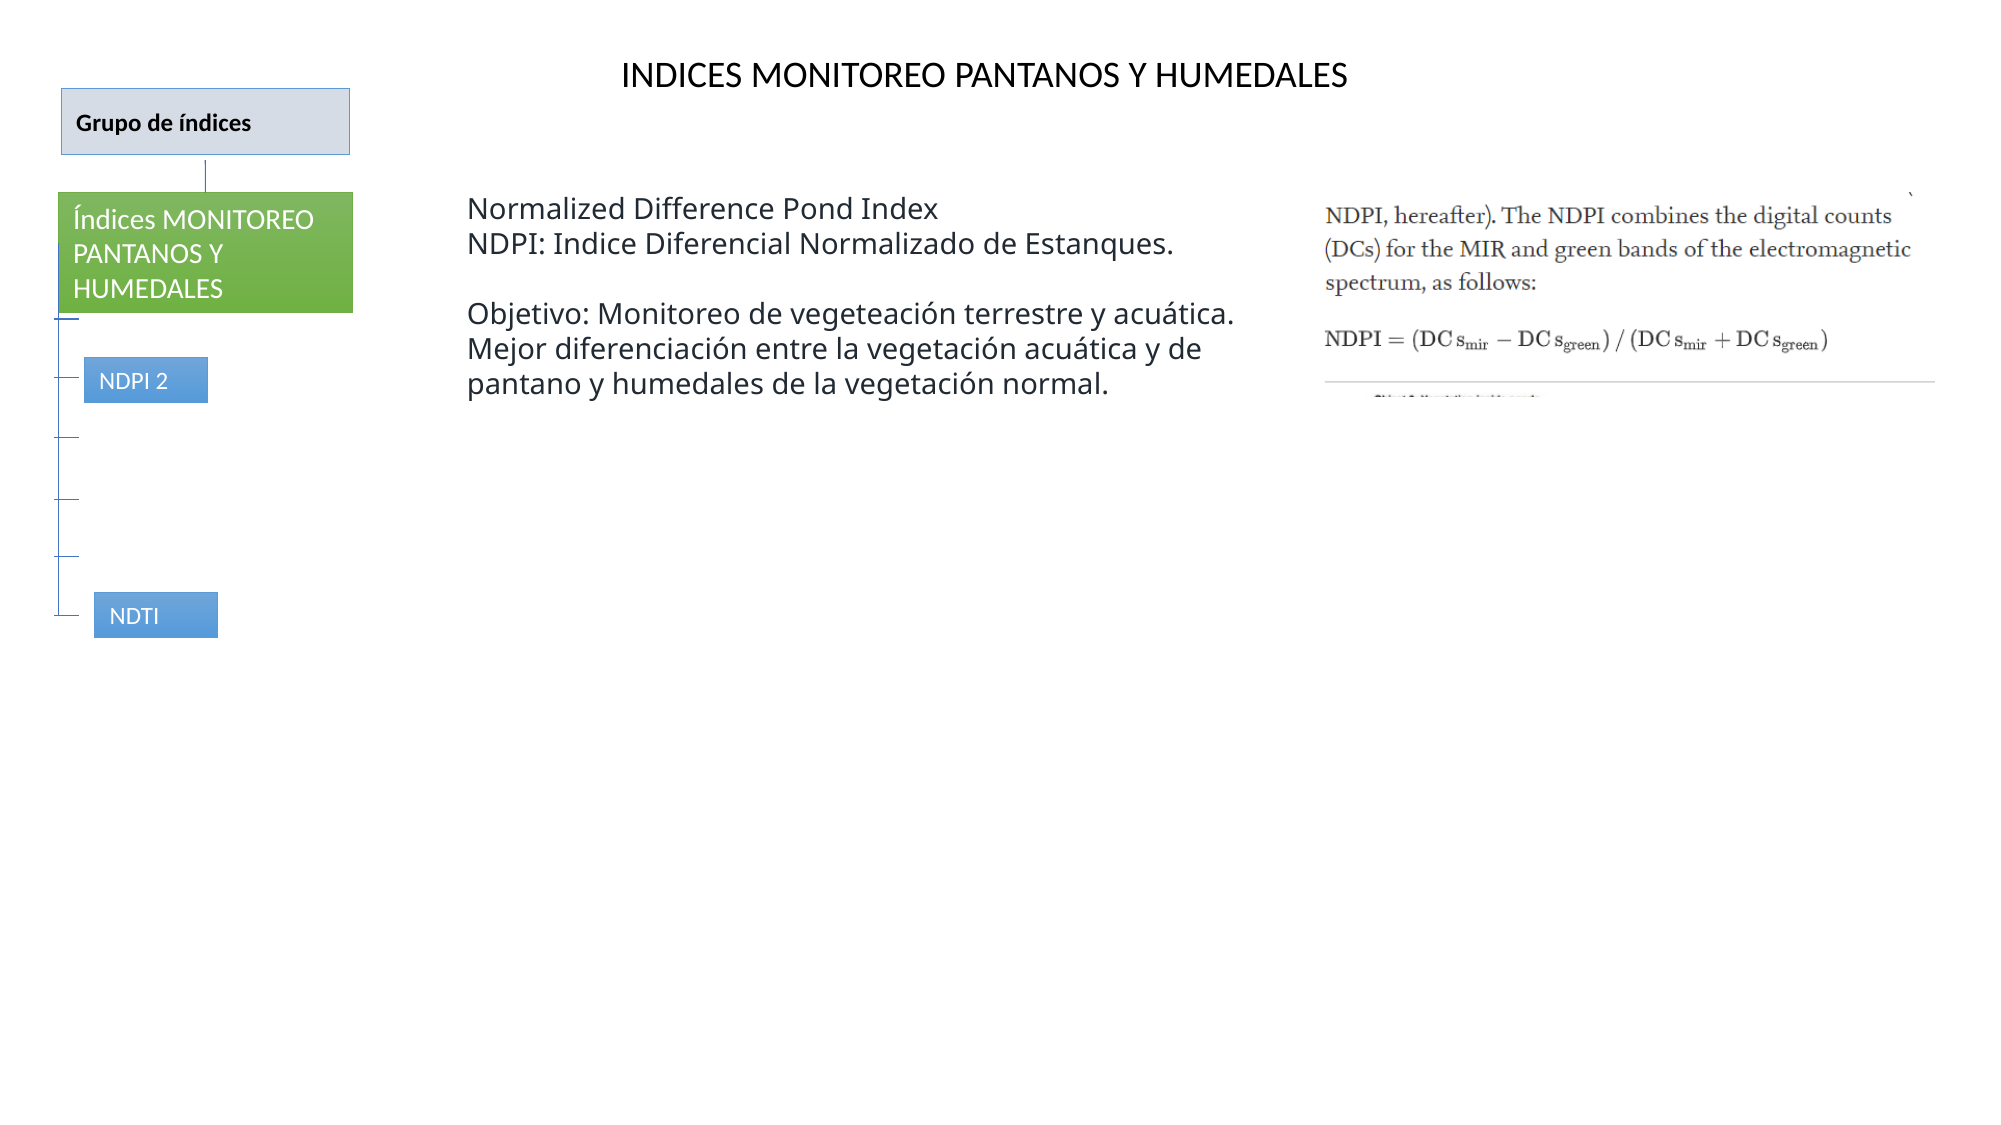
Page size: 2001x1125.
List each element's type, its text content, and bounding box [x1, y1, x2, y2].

picture [1301, 192, 1935, 397]
text_box NDTI [94, 592, 218, 638]
text_box INDICES MONITOREO PANTANOS Y HUMEDALES [606, 42, 1618, 103]
text_box NDPI 2 [84, 357, 208, 403]
text_box Normalized Difference Pond Index NDPI: Indice Diferencial Normalizado de Estanques. Objetivo: Monitoreo de vegeteación terrestre y acuática. Mejor diferenciación entre la vegetación acuática y de pantano y humedales de la vegetación normal. [452, 183, 1258, 408]
text_box Grupo de índices [61, 88, 350, 155]
text_box Índices MONITOREO PANTANOS Y HUMEDALES [58, 192, 353, 313]
